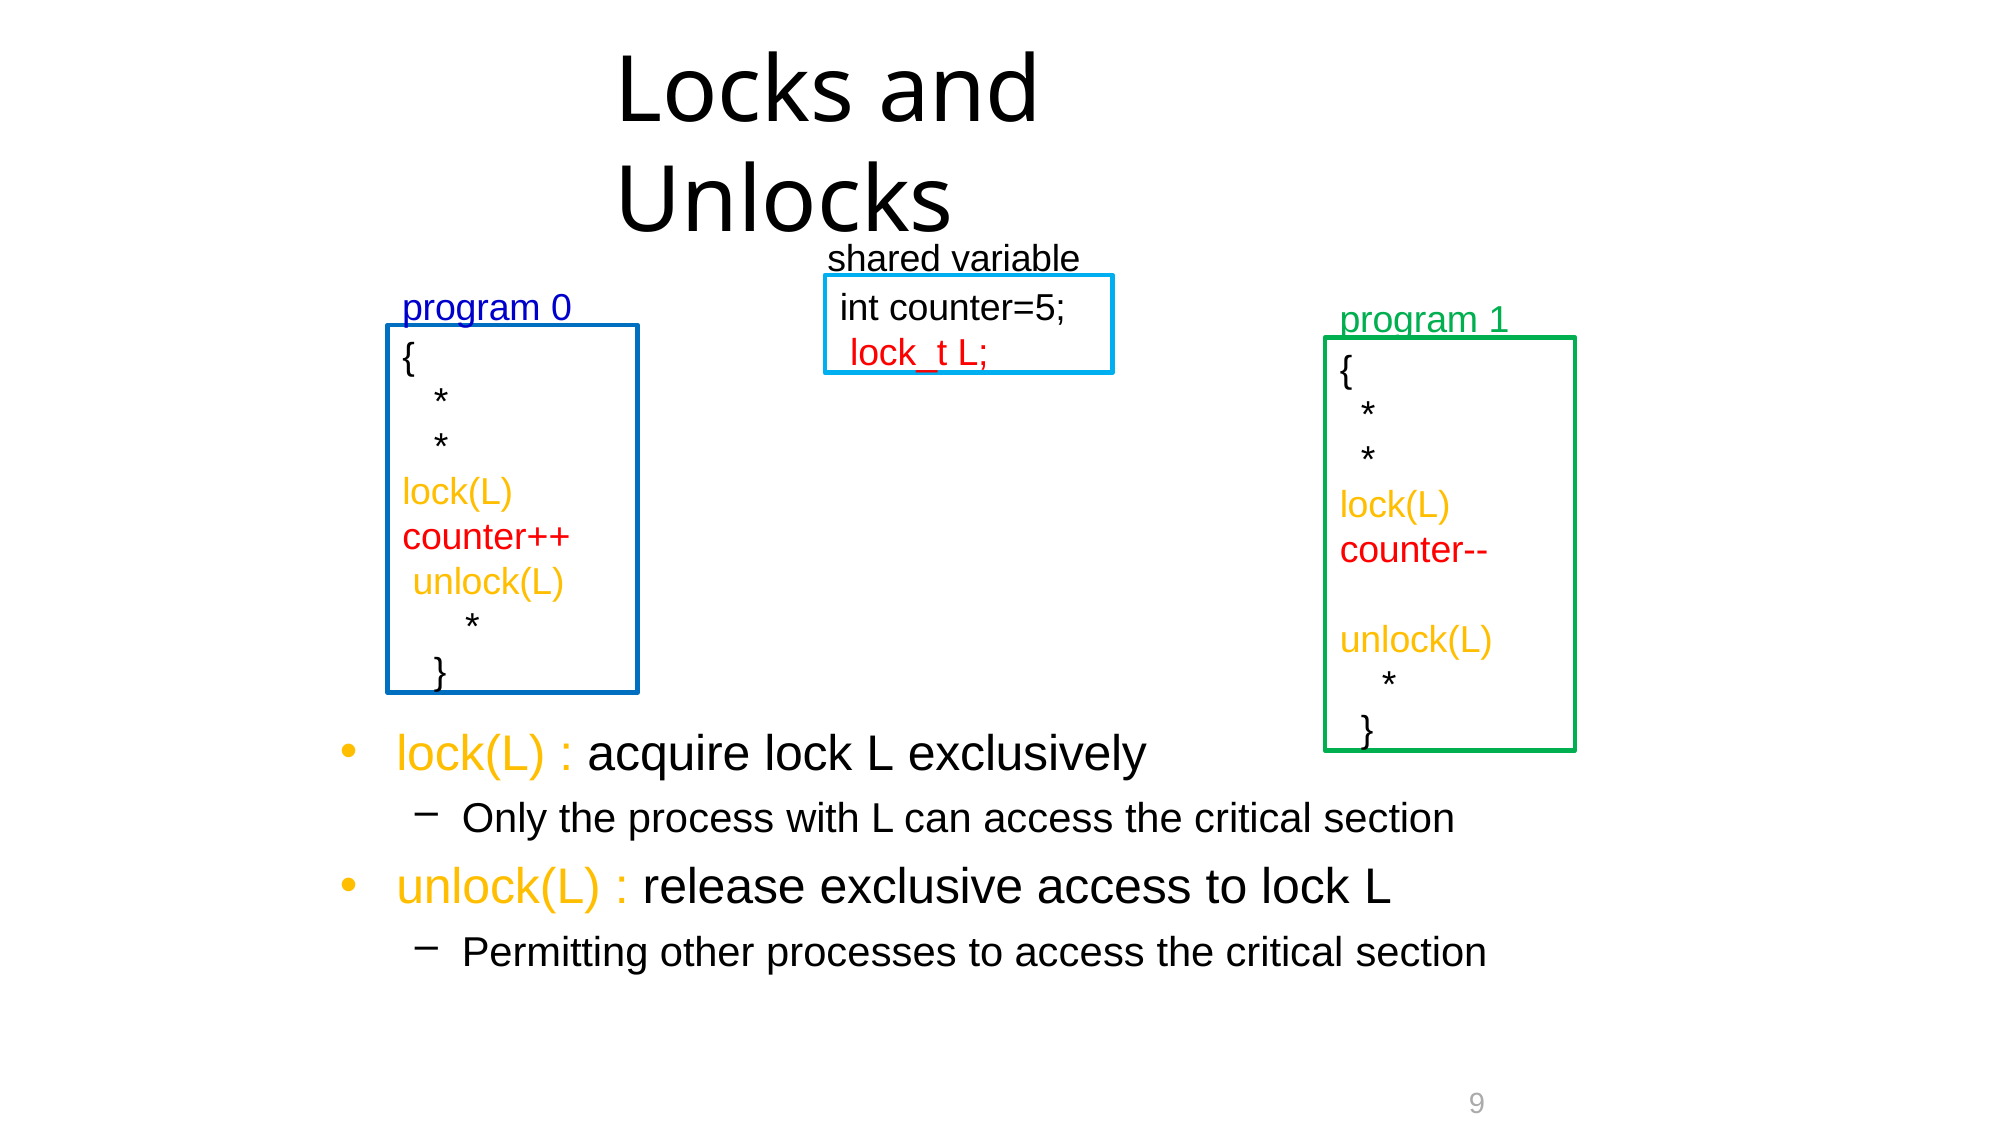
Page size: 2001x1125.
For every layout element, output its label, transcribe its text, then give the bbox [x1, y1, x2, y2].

text_box • [337, 848, 360, 911]
text_box lock(L) : acquire lock L exclusively Only the process with L can access the critical section unlock(L) : release exclusive access to lock L Permitting other processes to access the critical section [394, 705, 1492, 975]
text_box program 1 [1337, 292, 1513, 340]
text_box program 0 [399, 280, 575, 328]
text_box int counter=5; lock_t L; [824, 275, 1113, 373]
text_box shared variable [825, 232, 1086, 280]
text_box { * * lock(L) counter++ unlock(L) * } [387, 324, 638, 693]
slide_number 9 [1446, 975, 1492, 1125]
text_box • [337, 715, 360, 778]
text_box { * * lock(L) counter-- unlock(L) * } [1325, 337, 1575, 751]
title Locks and Unlocks [612, 27, 1387, 250]
